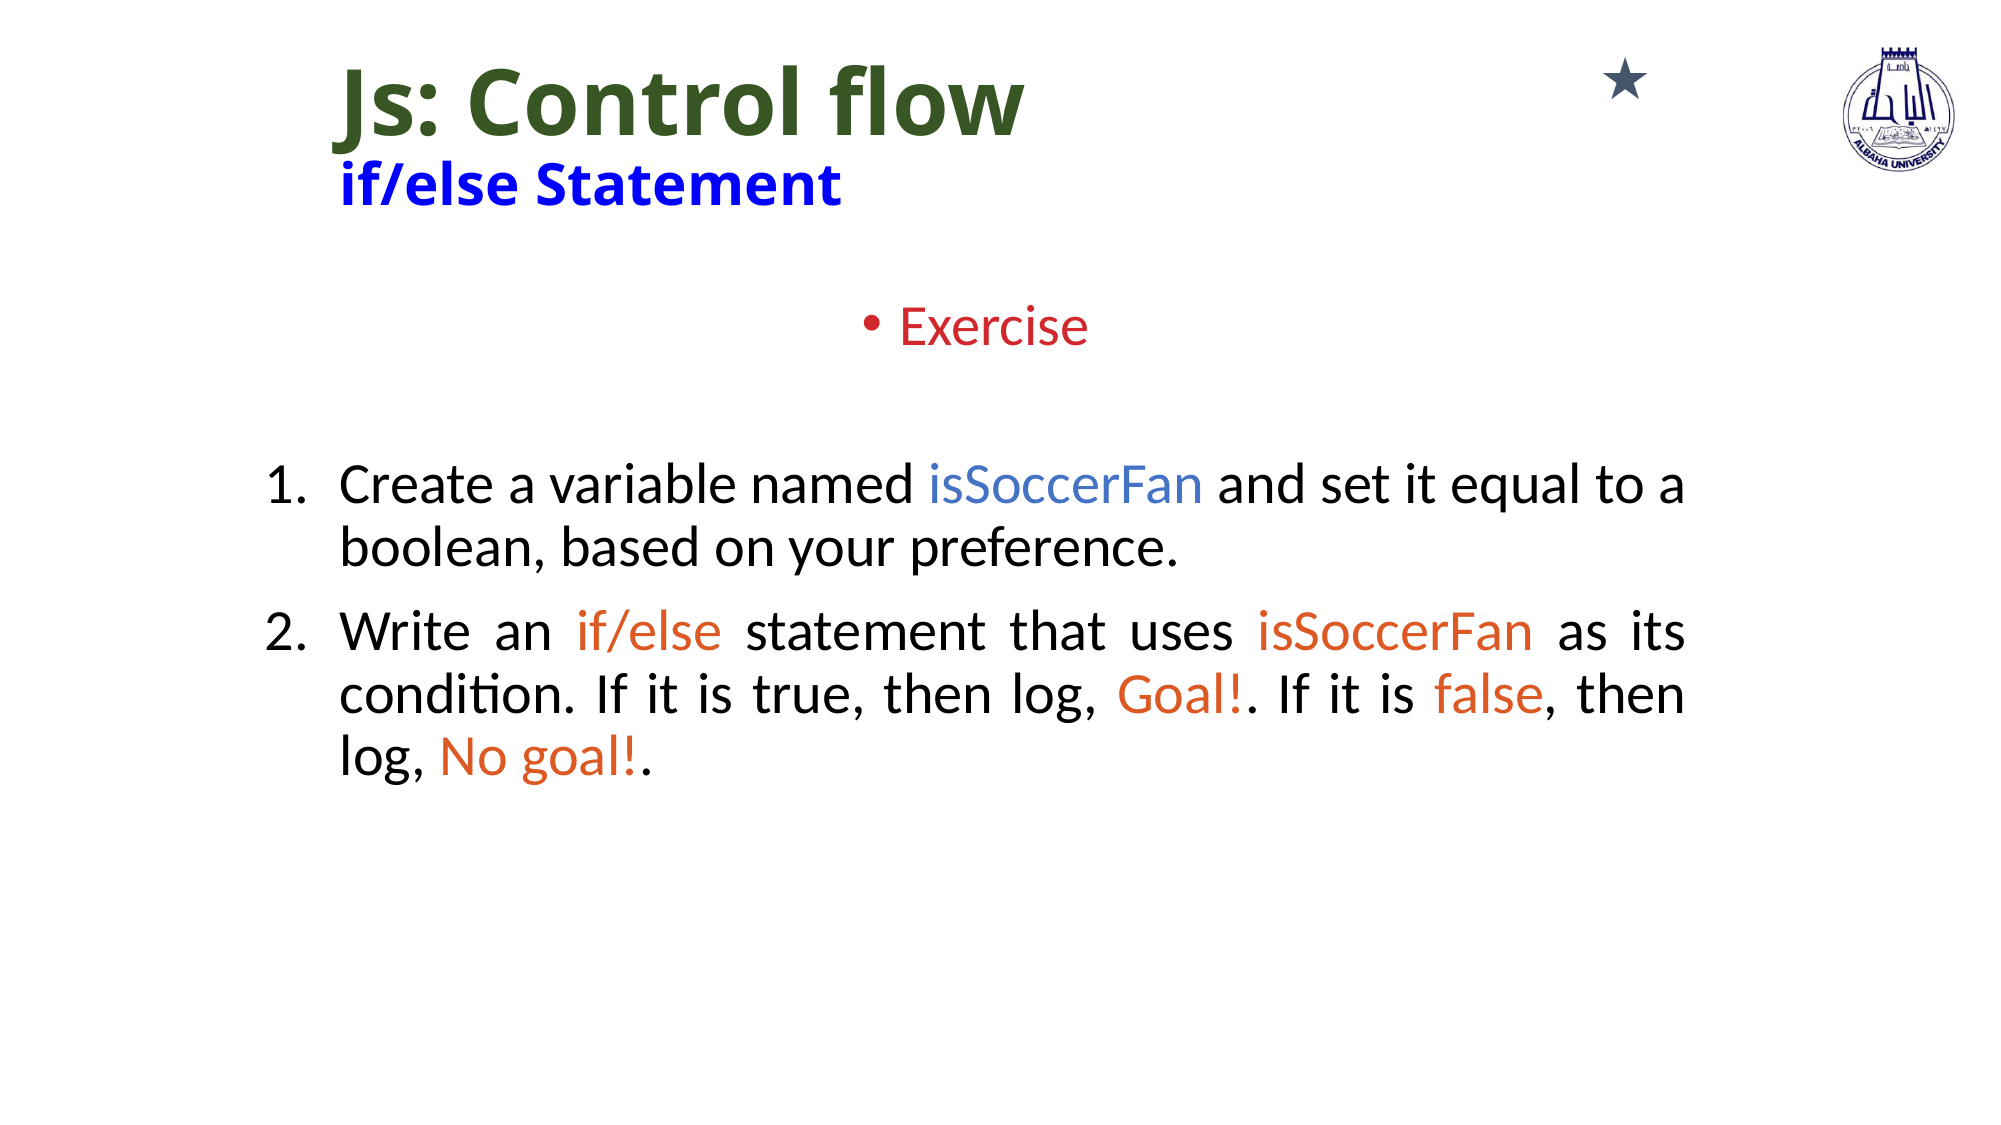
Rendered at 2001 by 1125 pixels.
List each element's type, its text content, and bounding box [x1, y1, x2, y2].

list Exercise Create a variable named isSoccerFan and set it equal to a boolean, based on your preference. Write an if/else statement that uses isSoccerFan as its condition. If it is true, then log, Goal!. If it is false, then log, No goal!. [249, 287, 1702, 1125]
title Js: Control flow if/else Statement [324, 25, 1575, 250]
picture [1837, 45, 1960, 173]
text_box ★ [1584, 33, 1667, 119]
